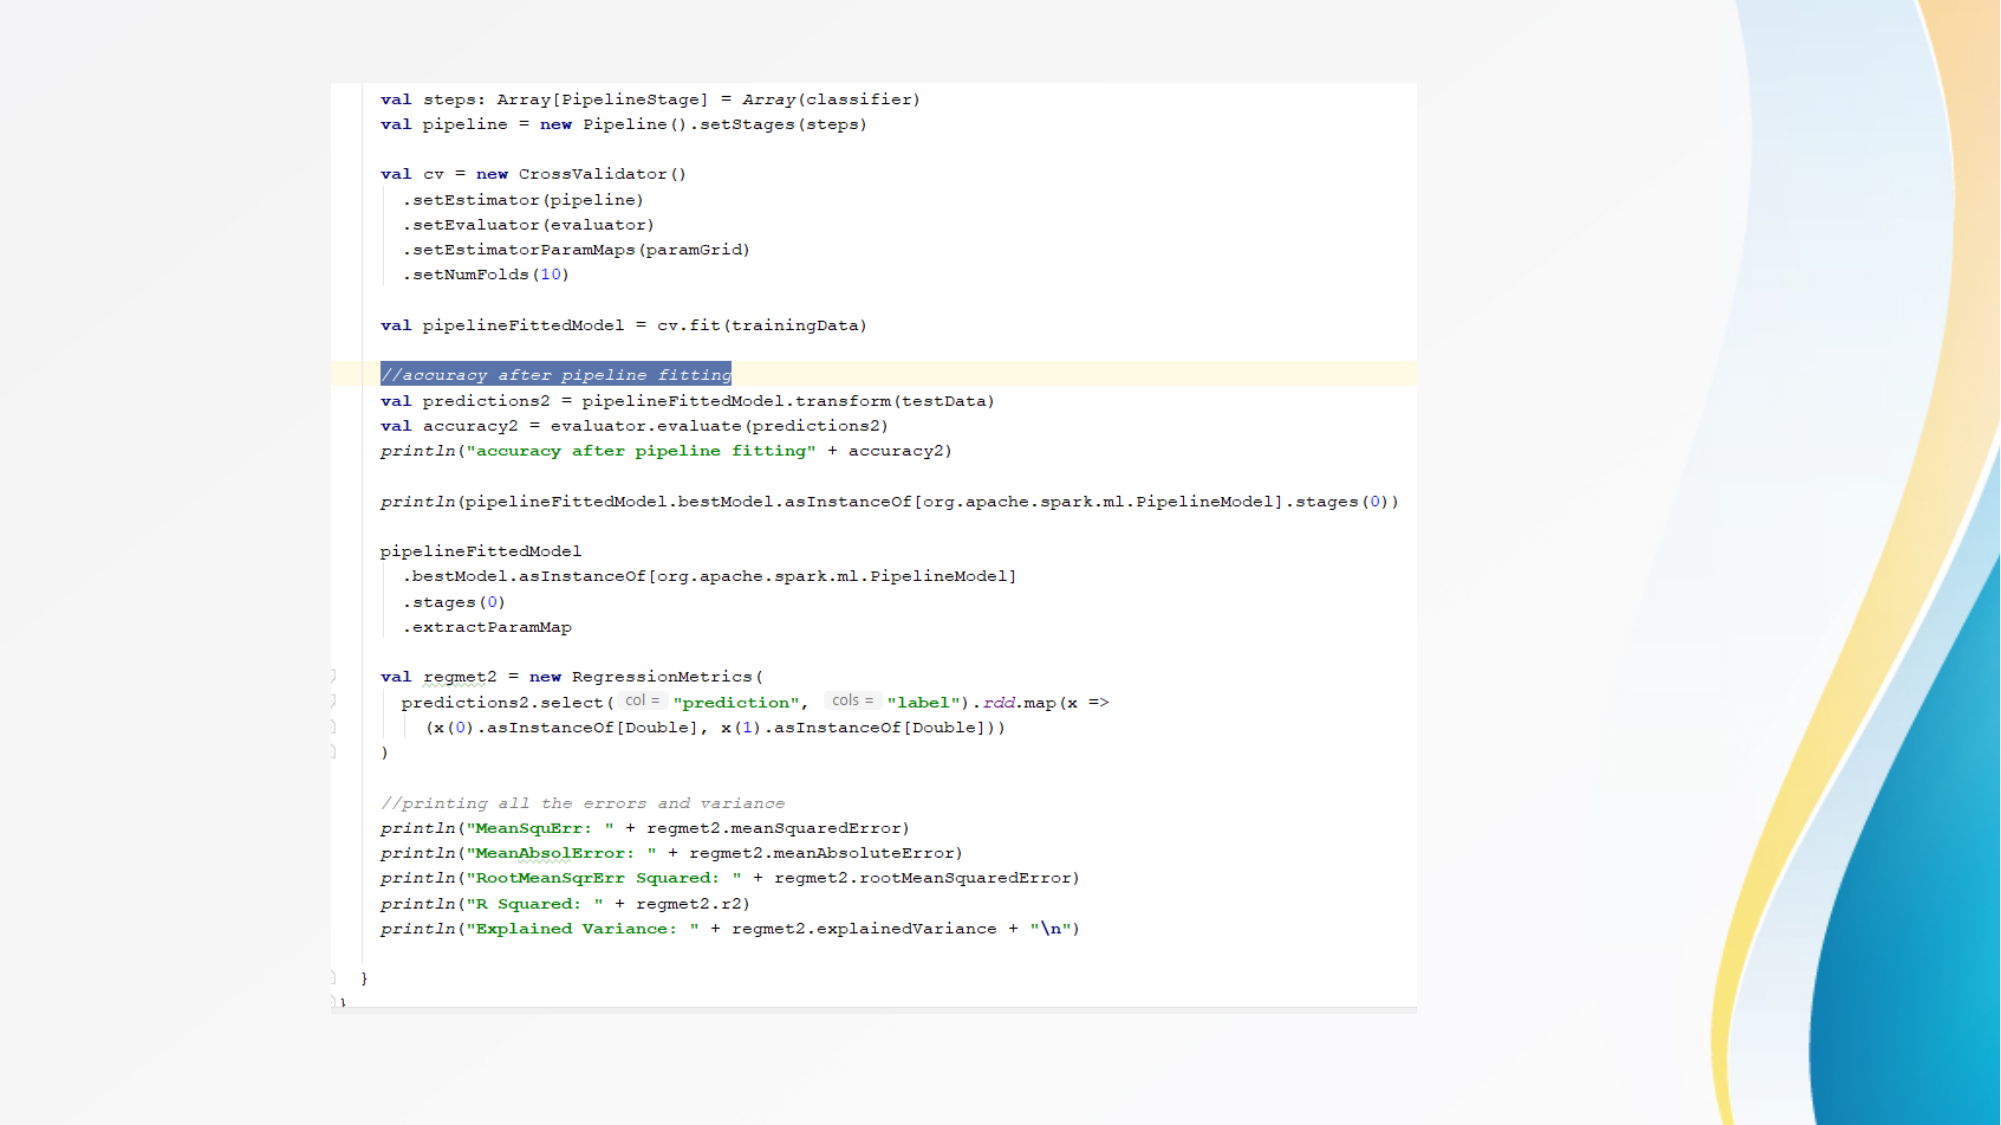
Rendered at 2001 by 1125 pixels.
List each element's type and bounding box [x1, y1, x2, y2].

list [331, 83, 1417, 1014]
picture [0, 0, 2001, 1125]
